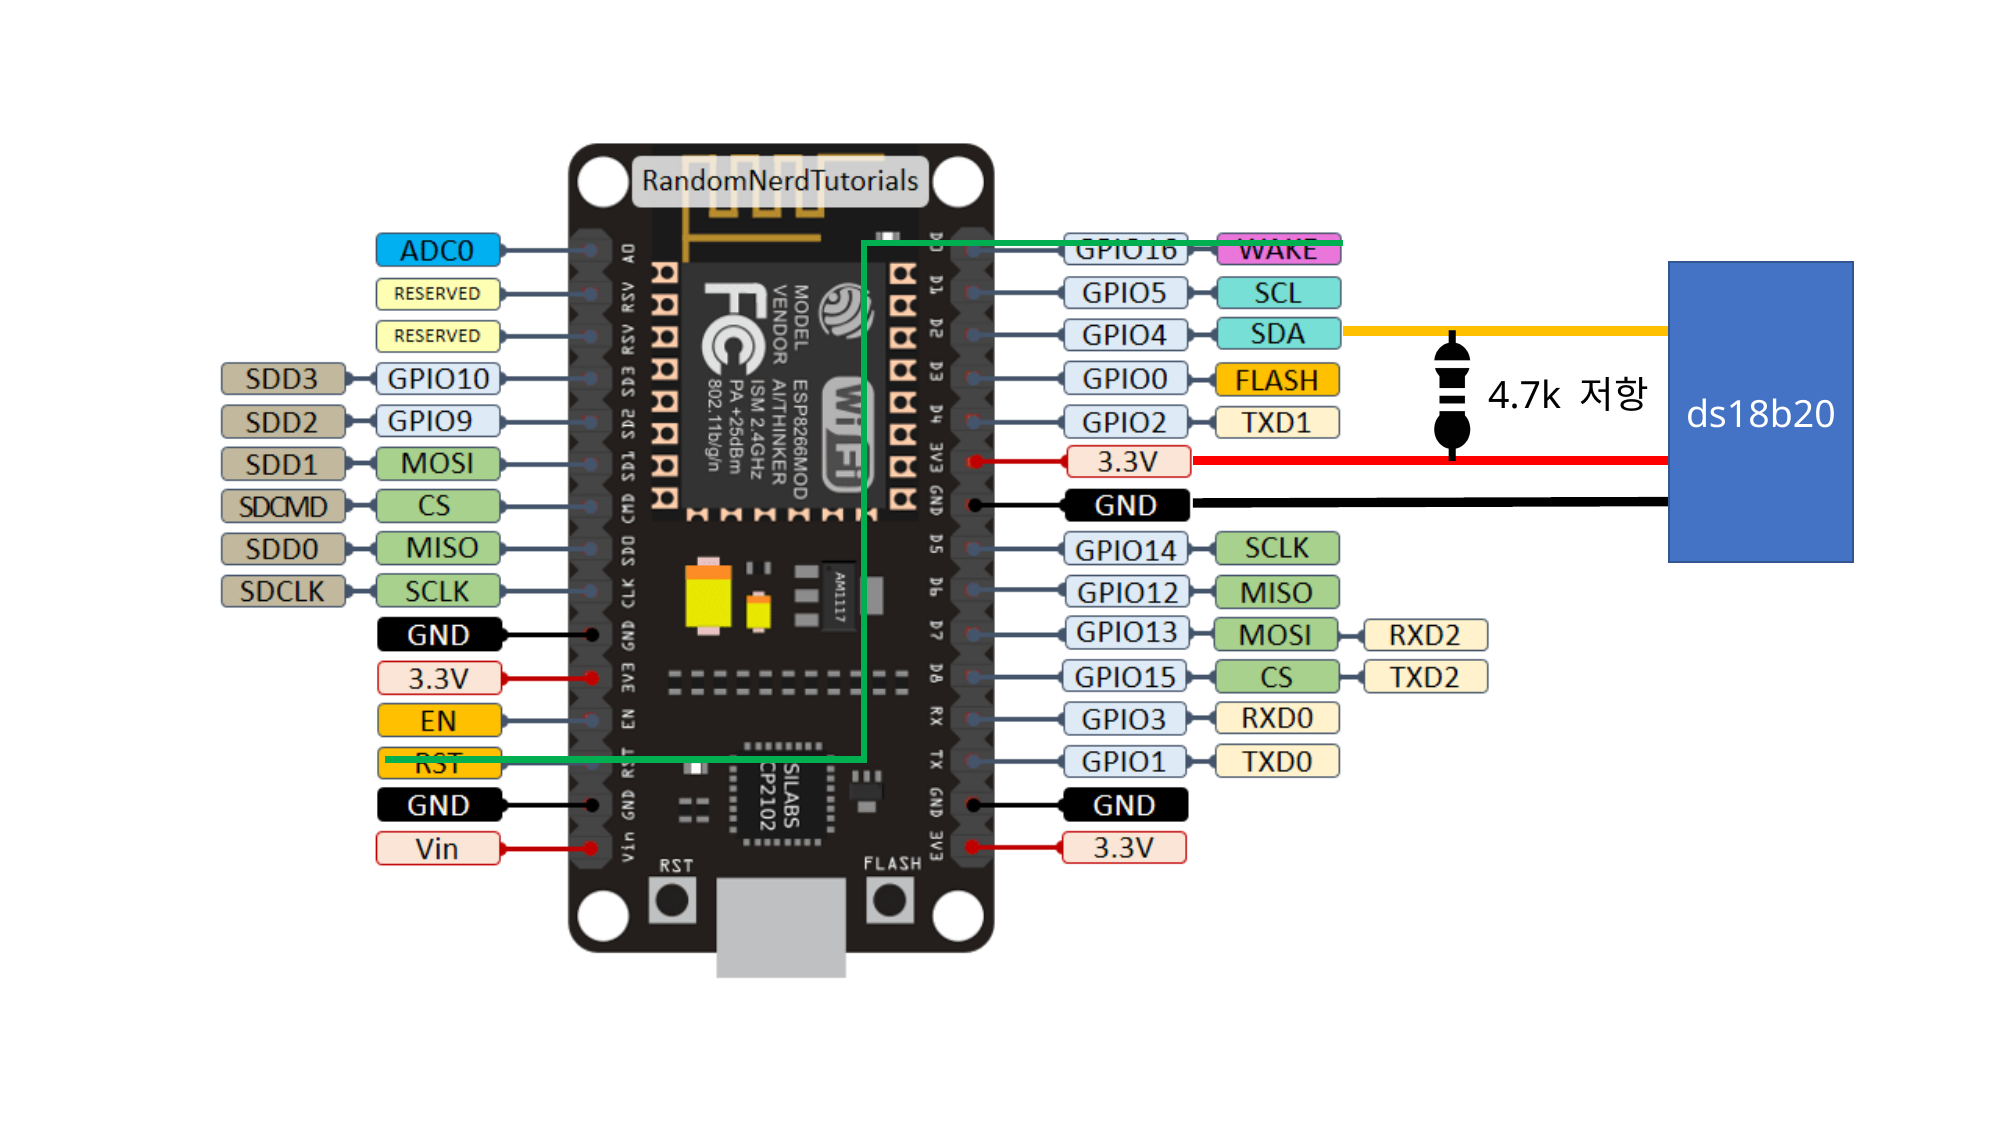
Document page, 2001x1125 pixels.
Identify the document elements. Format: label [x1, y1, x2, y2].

text_box [215, 138, 1853, 986]
